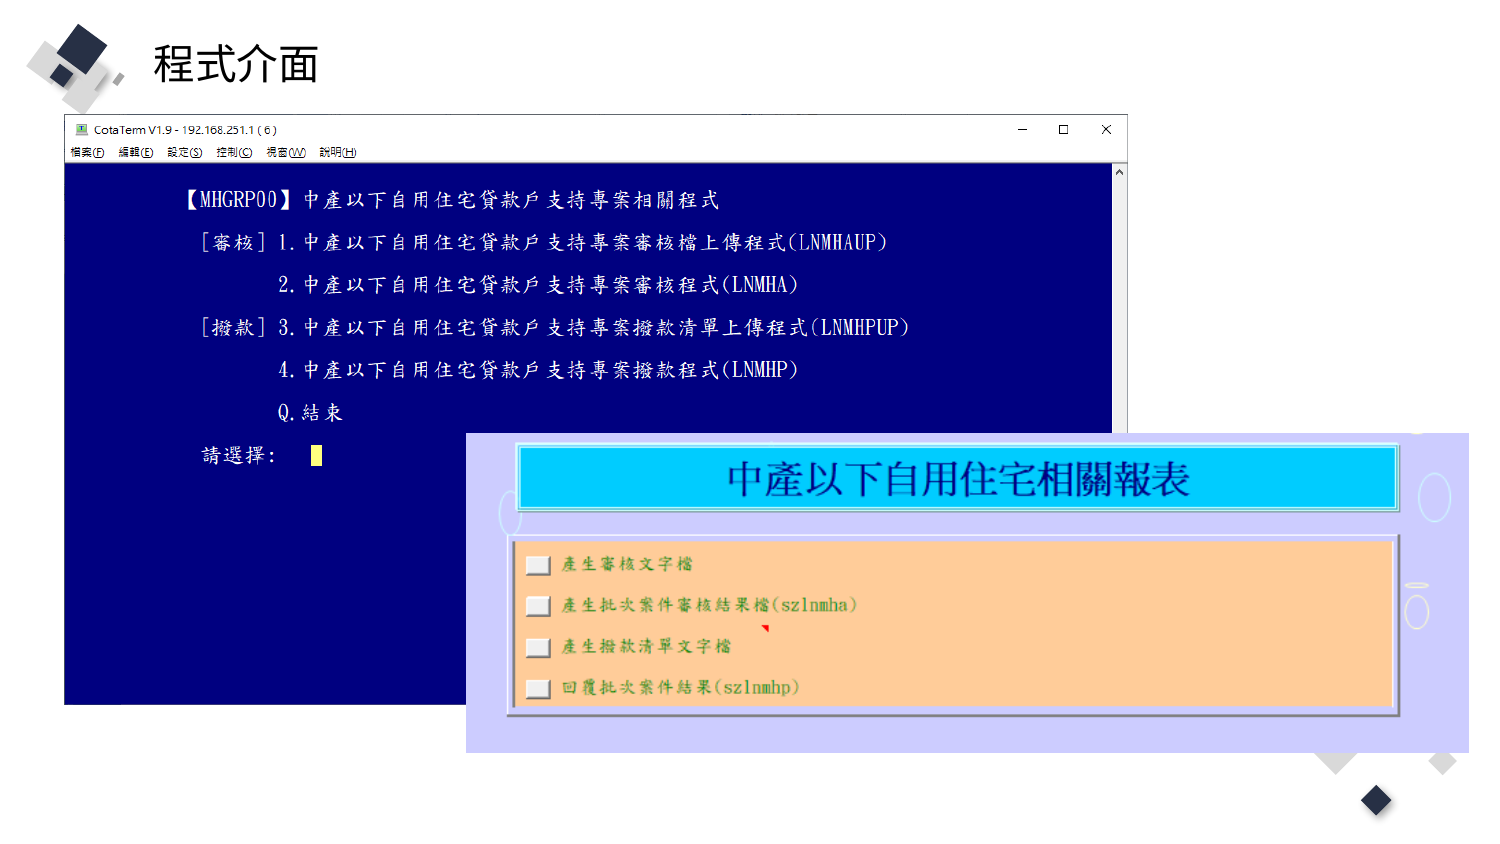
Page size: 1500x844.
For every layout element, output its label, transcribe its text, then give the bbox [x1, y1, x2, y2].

picture [64, 114, 1469, 753]
text_box 程式介面 [138, 30, 336, 96]
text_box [1313, 760, 1453, 812]
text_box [32, 36, 115, 116]
